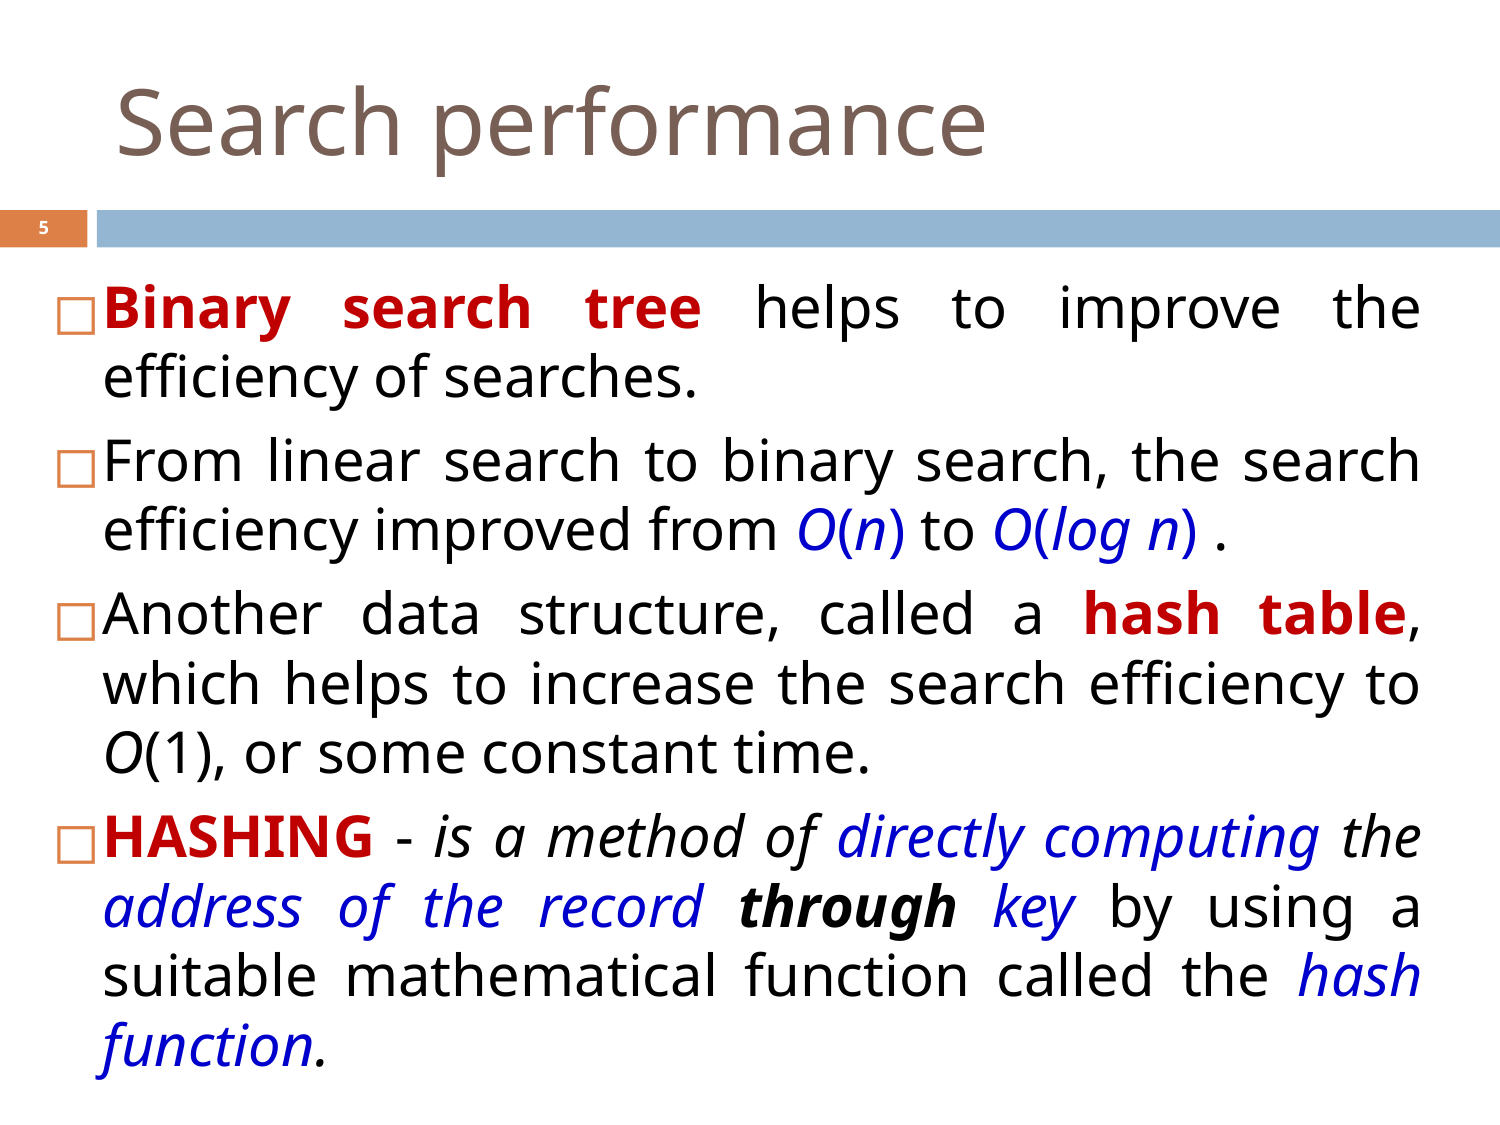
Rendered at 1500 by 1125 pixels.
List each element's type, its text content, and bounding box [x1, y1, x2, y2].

list Binary search tree helps to improve the efficiency of searches. From linear search to binary search, the search efficiency improved from O(n) to O(log n) . Another data structure, called a hash table, which helps to increase the search efficiency to O(1), or some constant time. HASHING - is a method of directly computing the address of the record through key by using a suitable mathematical function called the hash function. [37, 262, 1438, 1100]
slide_number ‹#› [0, 208, 88, 249]
title Search performance [100, 37, 1438, 200]
